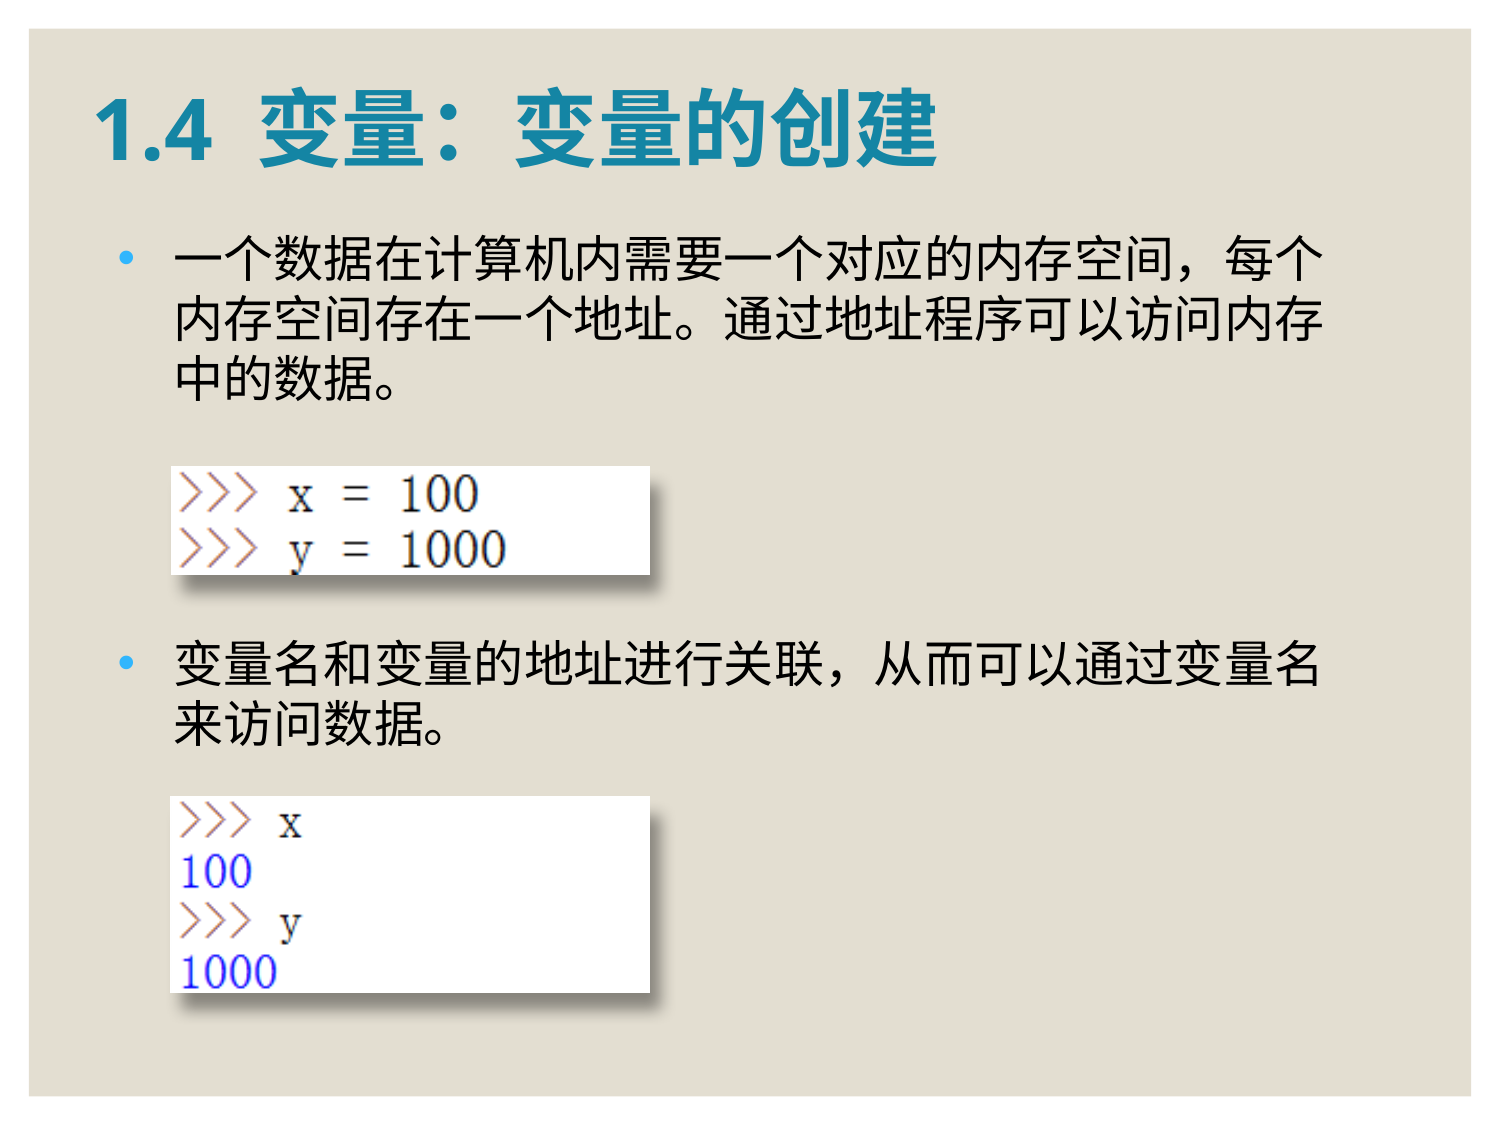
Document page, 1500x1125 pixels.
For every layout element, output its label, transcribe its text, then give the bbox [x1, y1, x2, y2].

picture [171, 466, 650, 575]
text_box 一个数据在计算机内需要一个对应的内存空间，每个内存空间存在一个地址。通过地址程序可以访问内存中的数据。 变量名和变量的地址进行关联，从而可以通过变量名来访问数据。 [102, 219, 1341, 799]
text_box 1.4 变量：变量的创建 [76, 8, 1407, 244]
picture [170, 796, 650, 993]
